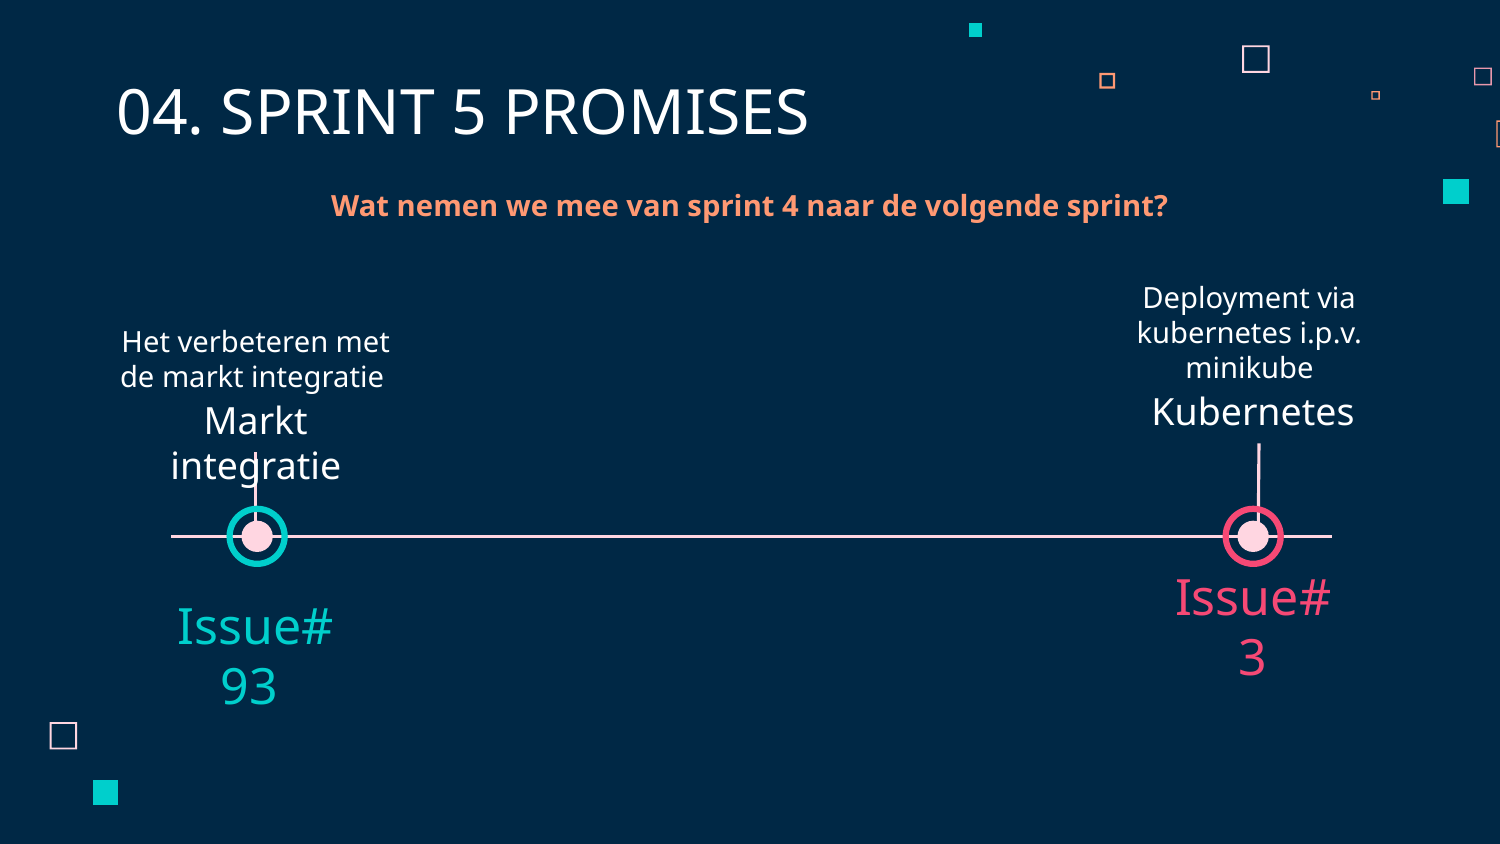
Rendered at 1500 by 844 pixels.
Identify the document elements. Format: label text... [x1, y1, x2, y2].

title Kubernetes [1098, 399, 1408, 444]
subtitle Deployment via kubernetes i.p.v. minikube [1066, 293, 1433, 399]
title Issue# 3 [1120, 590, 1387, 661]
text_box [226, 505, 288, 568]
subtitle Het verbeteren met de markt integratie [101, 302, 411, 408]
text_box Wat nemen we mee van sprint 4 naar de volgende sprint? [240, 172, 1260, 238]
title 04. SPRINT 5 PROMISES [101, 67, 878, 163]
title Markt integratie [101, 408, 411, 453]
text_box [1222, 505, 1285, 568]
title Issue# 93 [114, 619, 398, 690]
